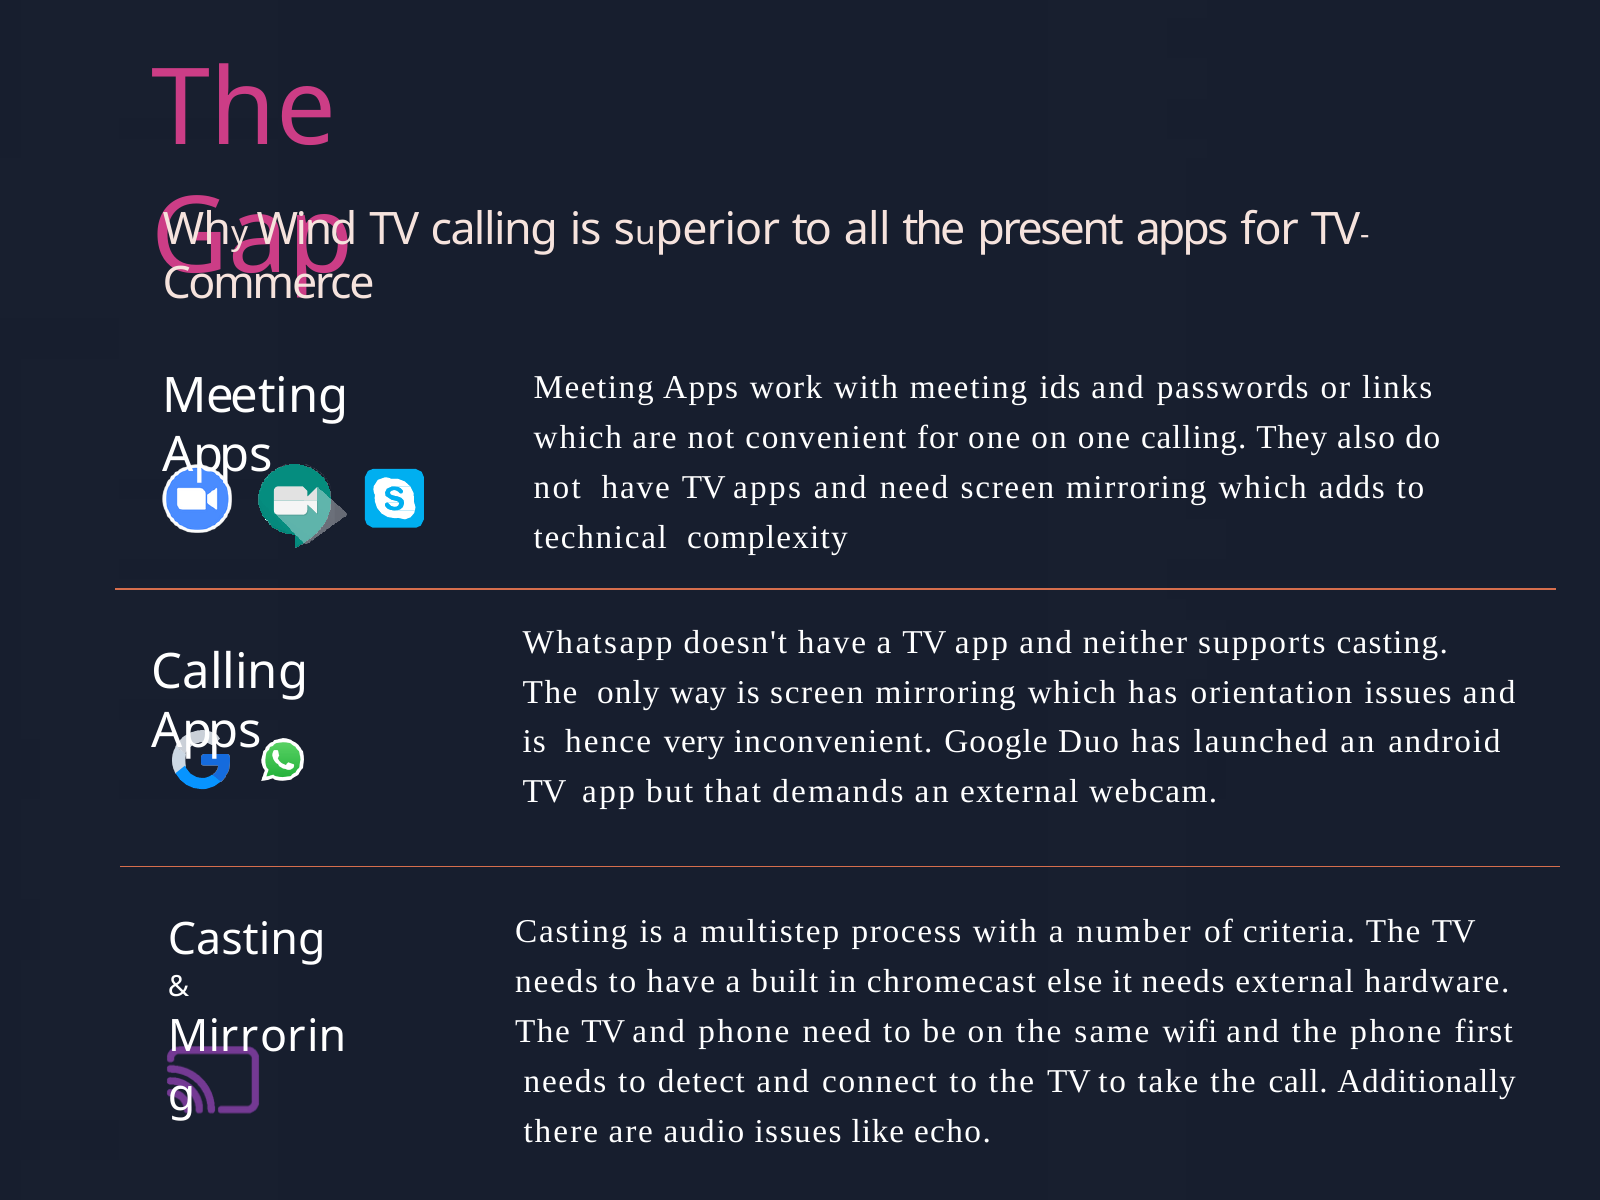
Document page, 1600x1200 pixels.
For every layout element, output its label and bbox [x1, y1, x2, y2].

text_box [258, 736, 307, 784]
text_box [364, 468, 425, 528]
text_box [257, 463, 347, 549]
picture [0, 0, 1600, 1200]
text_box [172, 729, 231, 790]
